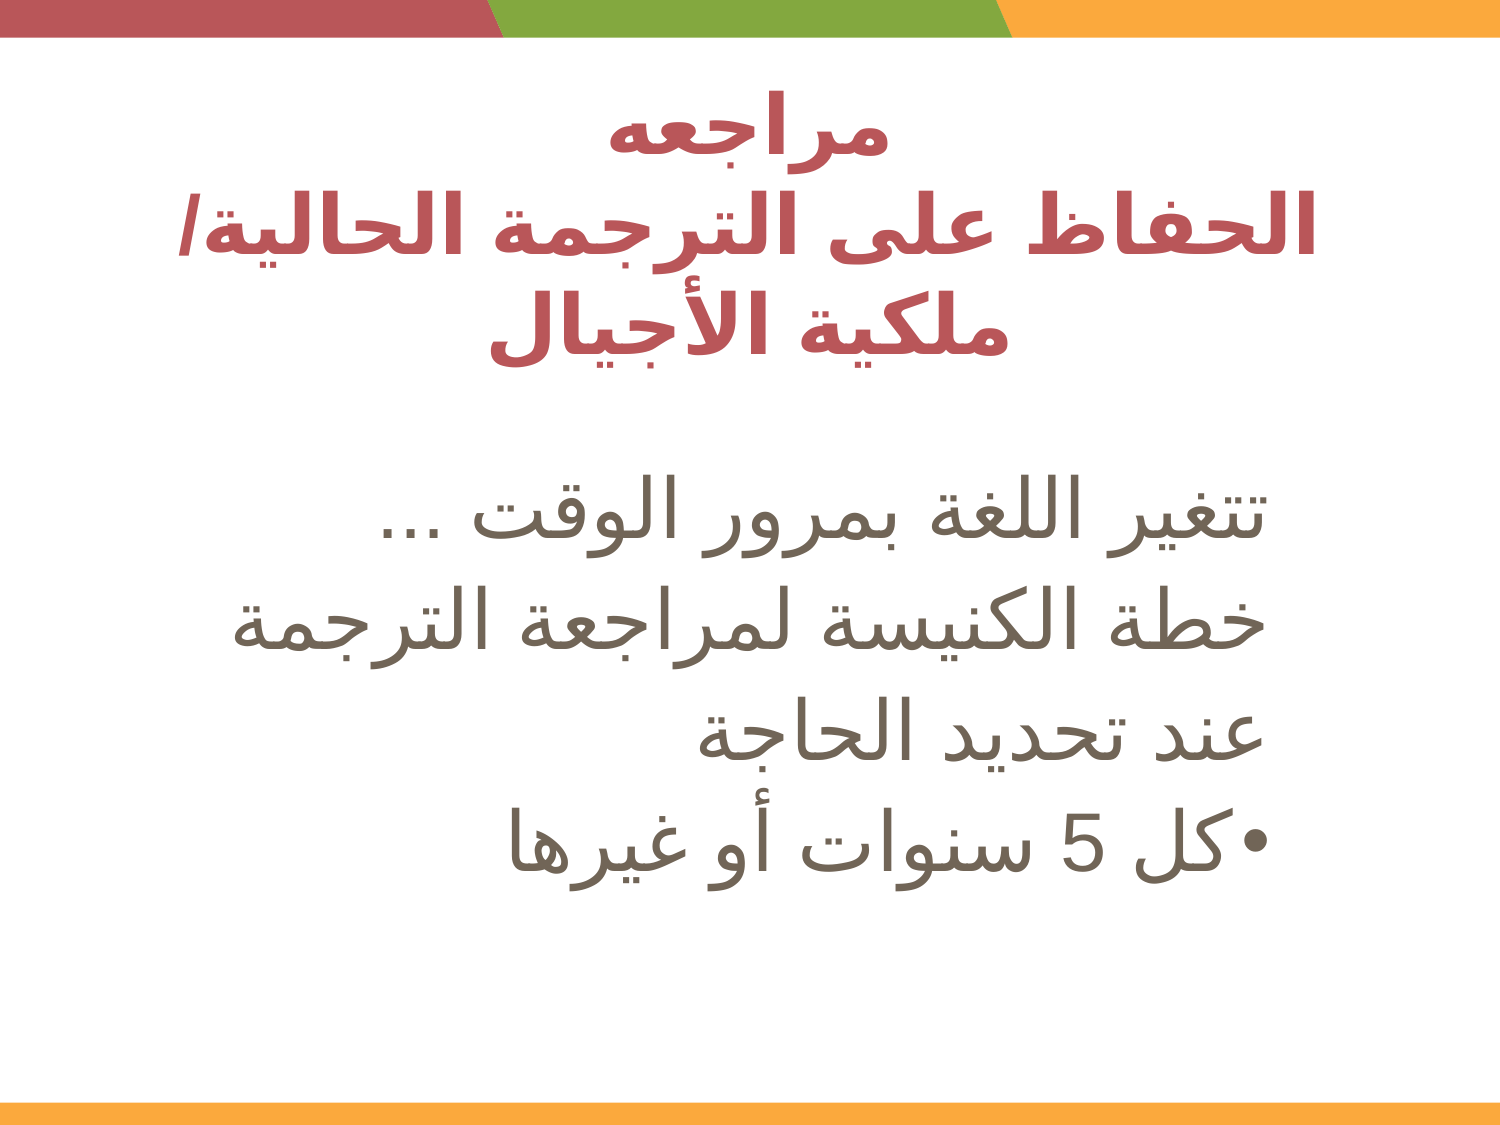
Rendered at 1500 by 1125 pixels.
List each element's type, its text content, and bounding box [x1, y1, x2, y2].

list تتغير اللغة بمرور الوقت ... خطة الكنيسة لمراجعة الترجمة عند تحديد الحاجة كل 5 سنوات أو غيرها [103, 459, 1397, 801]
title مراجعه الحفاظ على الترجمة الحالية/ ملكية الأجيال [103, 63, 1397, 281]
